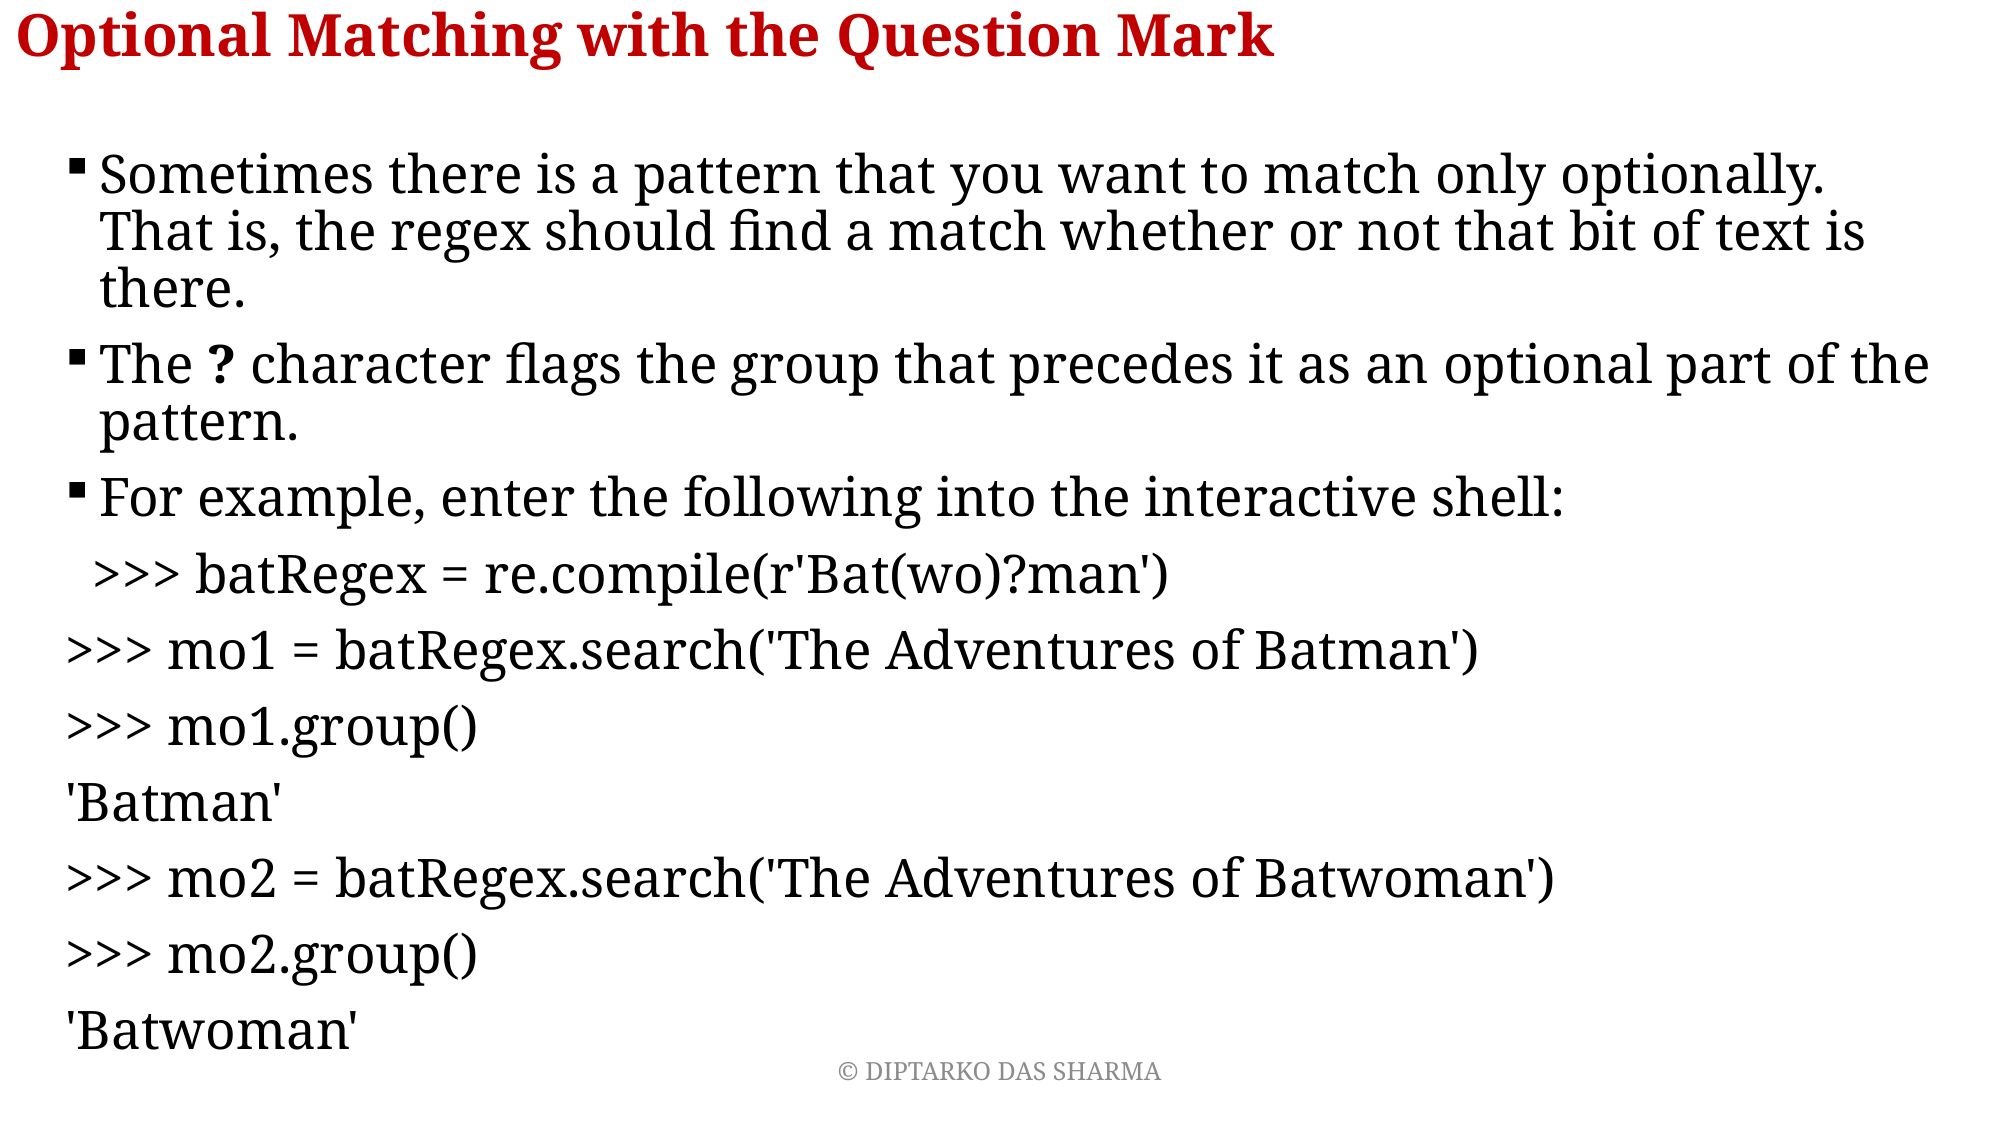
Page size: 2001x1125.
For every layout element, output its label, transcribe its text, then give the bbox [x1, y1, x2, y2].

title Optional Matching with the Question Mark [0, 0, 1754, 77]
list Sometimes there is a pattern that you want to match only optionally. That is, the regex should find a match whether or not that bit of text is there. The ? character flags the group that precedes it as an optional part of the pattern. For example, enter the following into the interactive shell: >>> batRegex = re.compile(r'Bat(wo)?man') >>> mo1 = batRegex.search('The Adventures of Batman') >>> mo1.group() 'Batman' >>> mo2 = batRegex.search('The Adventures of Batwoman') >>> mo2.group() 'Batwoman' [50, 140, 1950, 1077]
footer © DIPTARKO DAS SHARMA [662, 1042, 1338, 1103]
